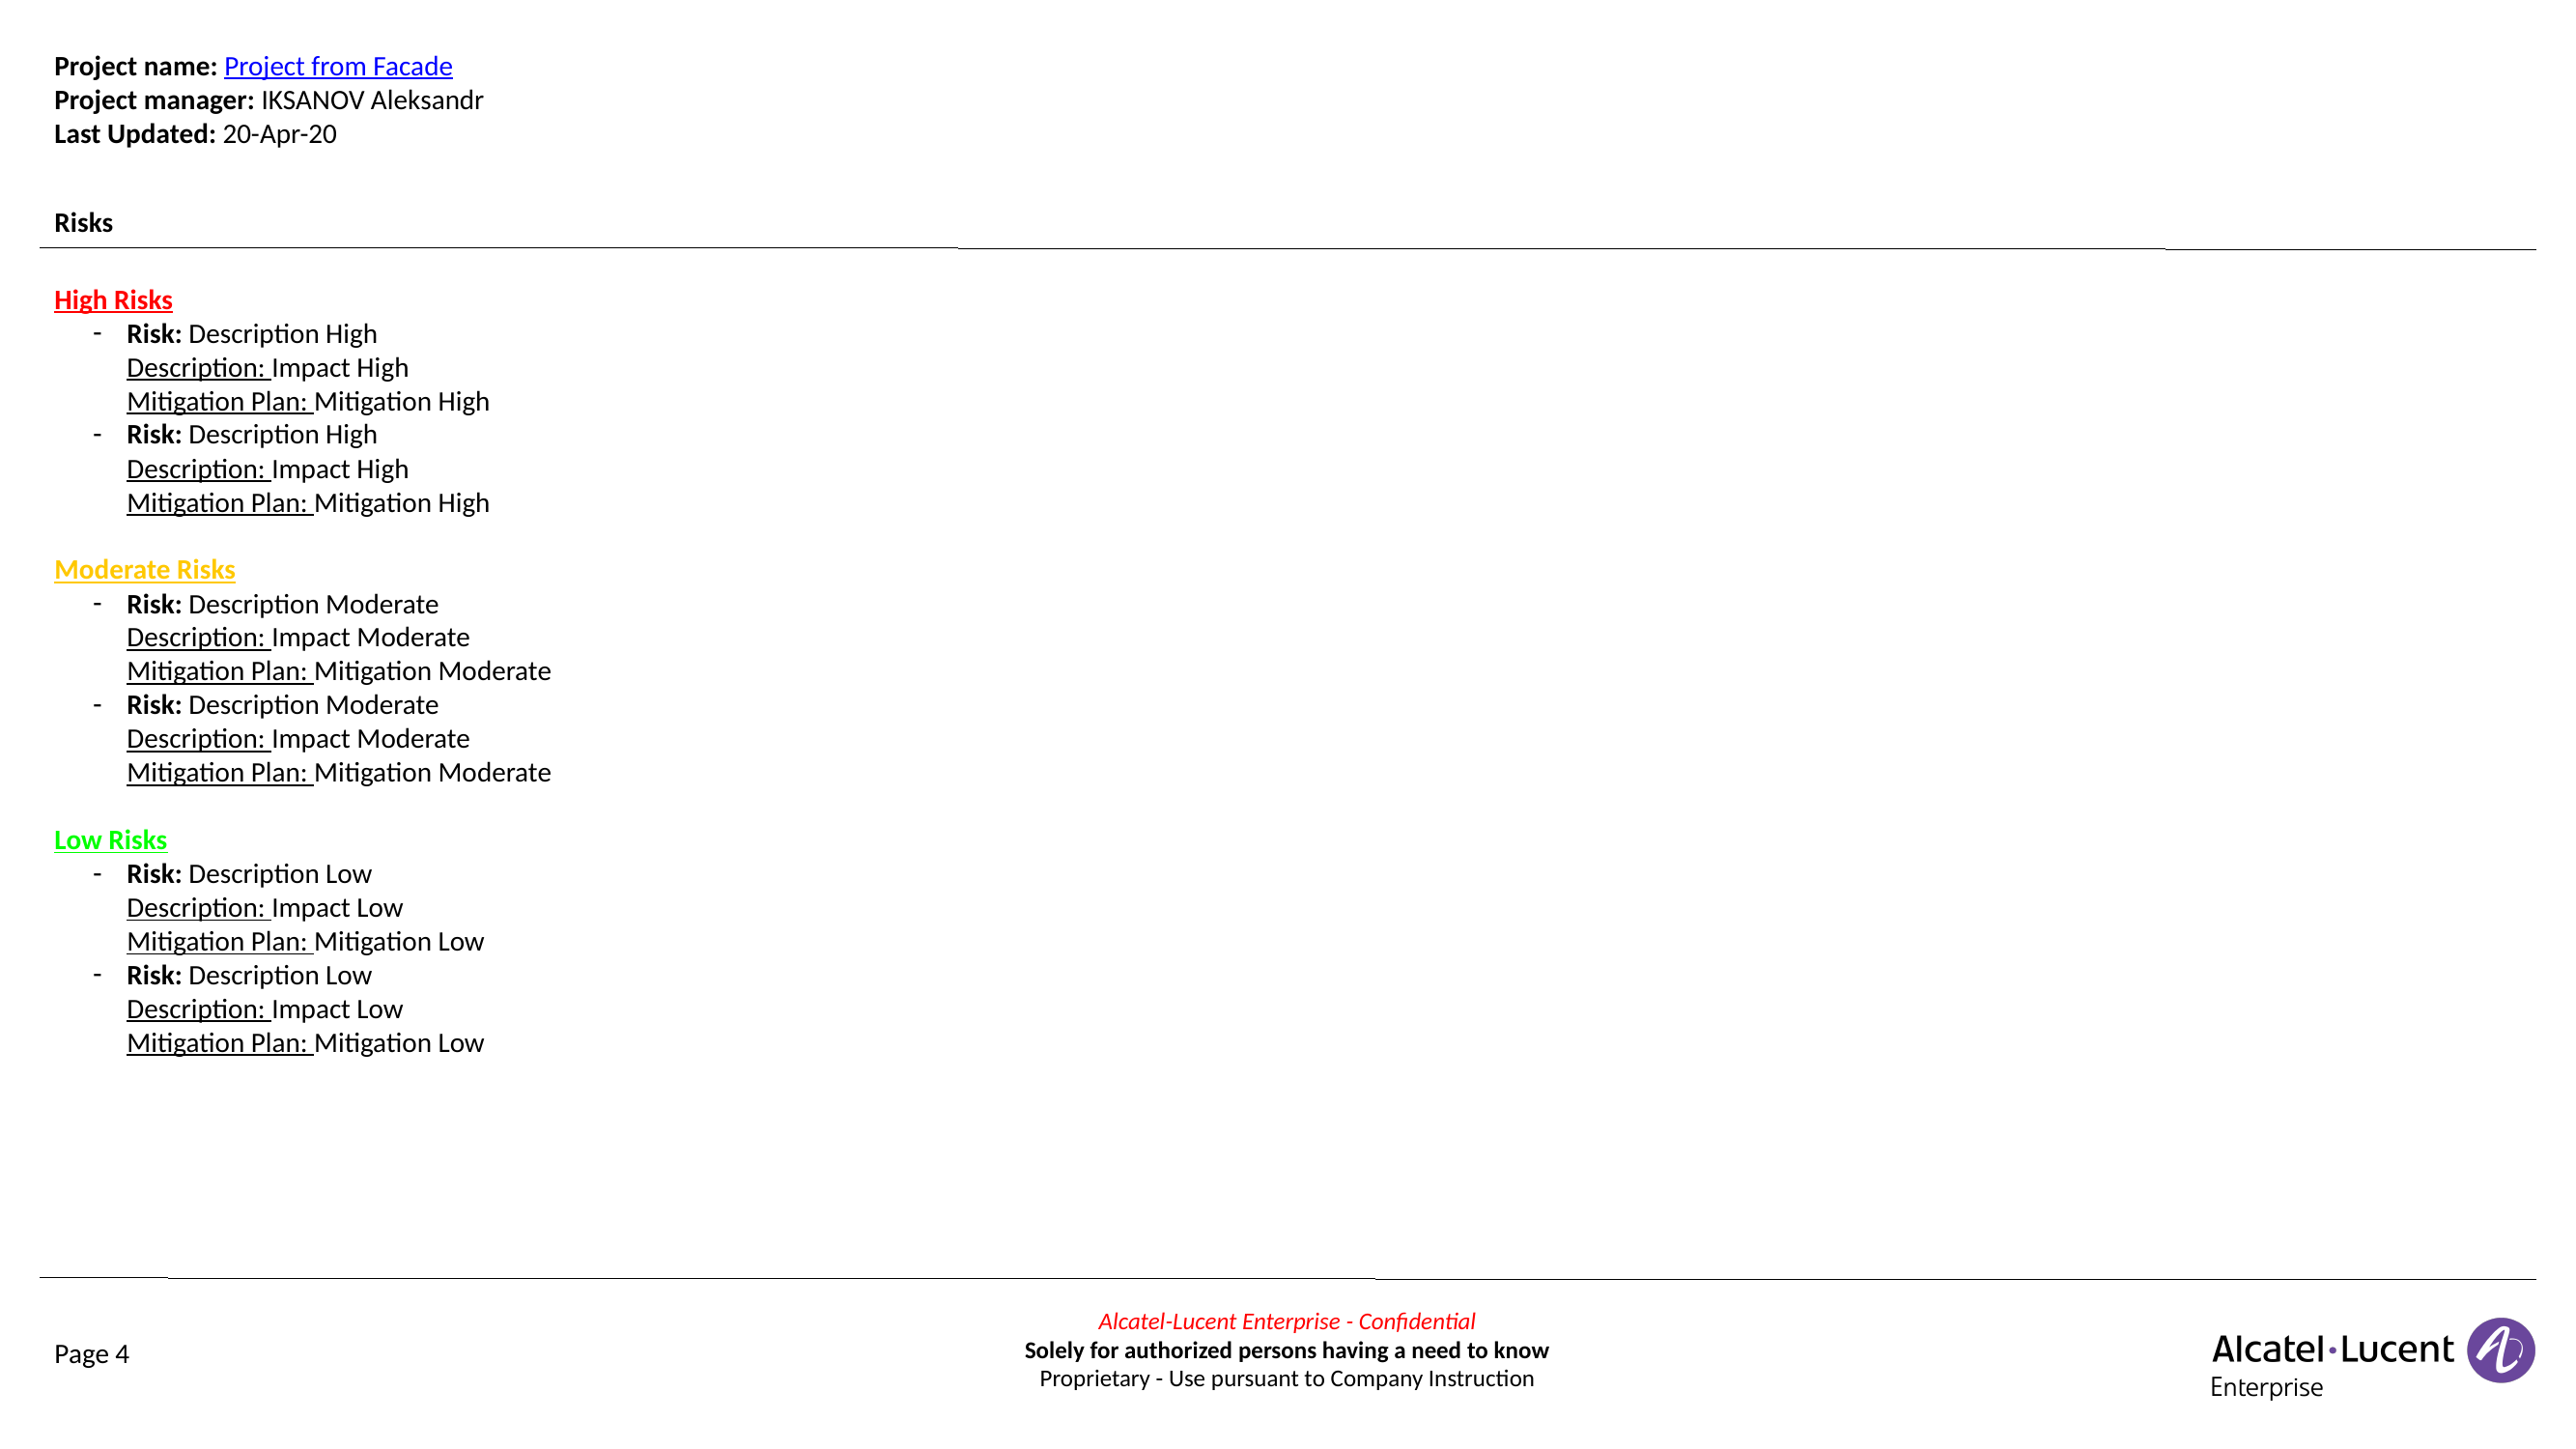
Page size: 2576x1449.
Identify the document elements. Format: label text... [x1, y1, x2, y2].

picture [2209, 1318, 2536, 1402]
text_box Alcatel-Lucent Enterprise - Confidential Solely for authorized persons having a need to know Proprietary - Use pursuant to Company Instruction [935, 1297, 1640, 1399]
text_box High Risks Risk: Description High Description: Impact High Mitigation Plan: Mitigation High Risk: Description High Description: Impact High Mitigation Plan: Mitigation High Moderate Risks Risk: Description Moderate Description: Impact Moderate Mitigation Plan: Mitigation Moderate Risk: Description Moderate Description: Impact Moderate Mitigation Plan: Mitigation Moderate Low Risks Risk: Description Low Description: Impact Low Mitigation Plan: Mitigation Low Risk: Description Low Description: Impact Low Mitigation Plan: Mitigation Low [40, 247, 2535, 1258]
text_box Page 4 [40, 1327, 202, 1363]
text_box Risks [40, 197, 2535, 232]
text_box Project name: Project from Facade Project manager: IKSANOV Aleksandr Last Updated: 20-Apr-20 [40, 40, 1047, 161]
